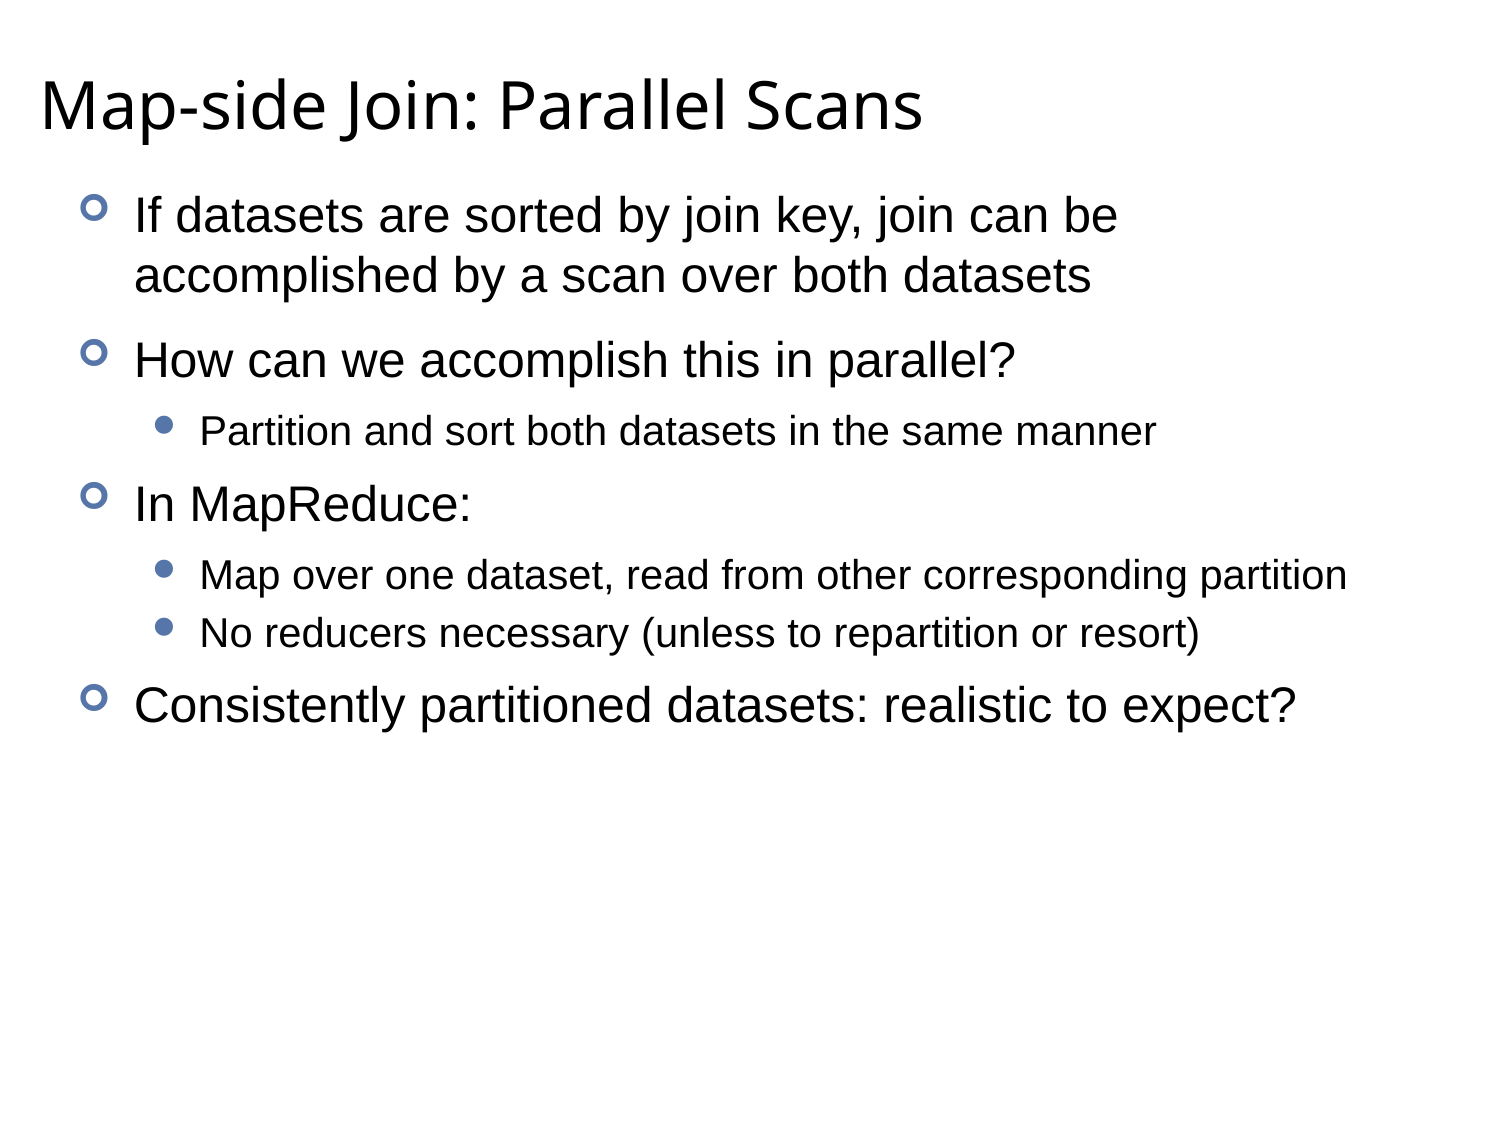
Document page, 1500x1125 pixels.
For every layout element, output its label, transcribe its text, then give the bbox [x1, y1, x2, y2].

list If datasets are sorted by join key, join can be accomplished by a scan over both datasets How can we accomplish this in parallel? Partition and sort both datasets in the same manner In MapReduce: Map over one dataset, read from other corresponding partition No reducers necessary (unless to repartition or resort) Consistently partitioned datasets: realistic to expect? [62, 174, 1451, 1013]
title Map-side Join: Parallel Scans [24, 18, 1451, 188]
